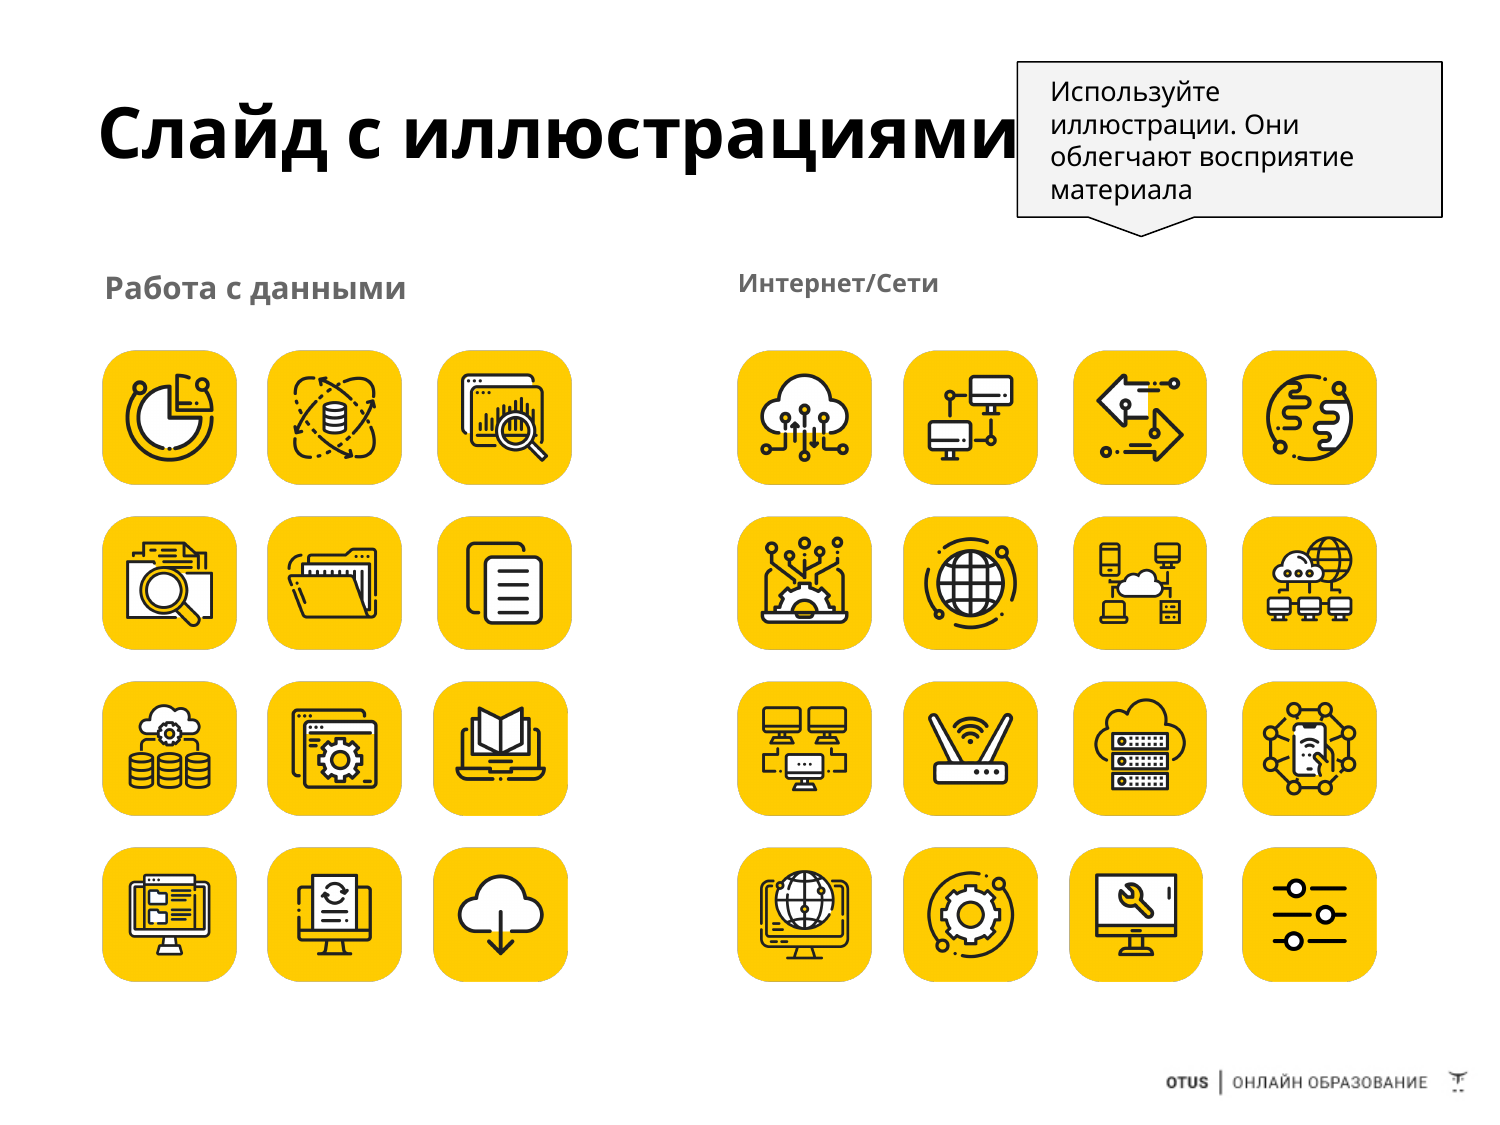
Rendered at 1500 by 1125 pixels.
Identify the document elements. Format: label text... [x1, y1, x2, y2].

text_box Используйте иллюстрации. Они облегчают восприятие материала [1017, 61, 1443, 237]
picture [0, 0, 1500, 1125]
text_box Работа с данными [89, 246, 514, 337]
text_box Интернет/Сети [722, 246, 982, 337]
title Слайд с иллюстрациями [82, 72, 1480, 257]
